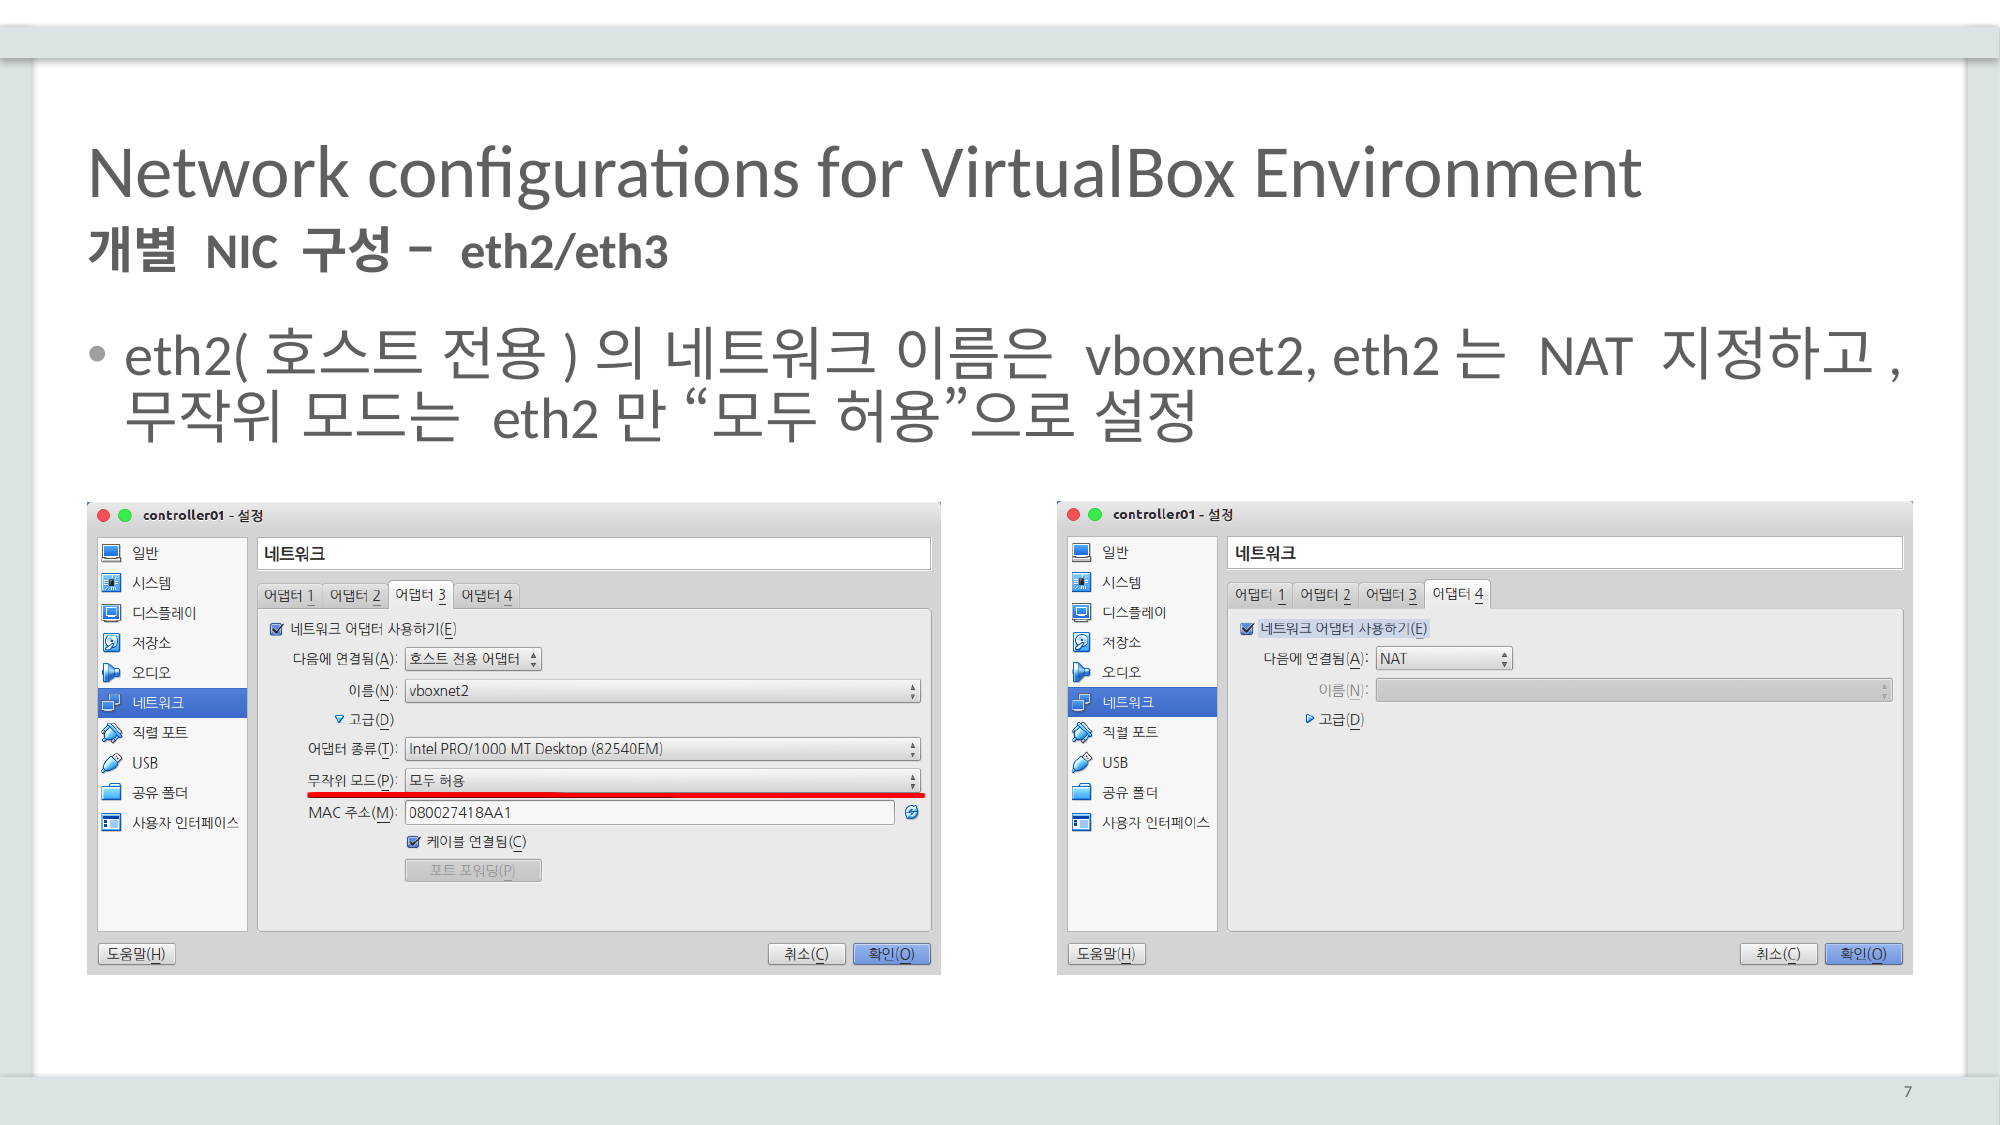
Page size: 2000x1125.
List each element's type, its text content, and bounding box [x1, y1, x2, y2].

list eth2(호스트 전용)의 네트워크 이름은 vboxnet2, eth2는 NAT 지정하고, 무작위 모드는 eth2만 “모두 허용”으로 설정 [87, 324, 1913, 975]
slide_number 7 [1849, 1075, 1913, 1106]
picture [1056, 501, 1913, 976]
list 개별 NIC 구성 – eth2/eth3 [87, 225, 1913, 282]
picture [86, 502, 941, 976]
title Network configurations for VirtualBox Environment [87, 66, 1913, 213]
